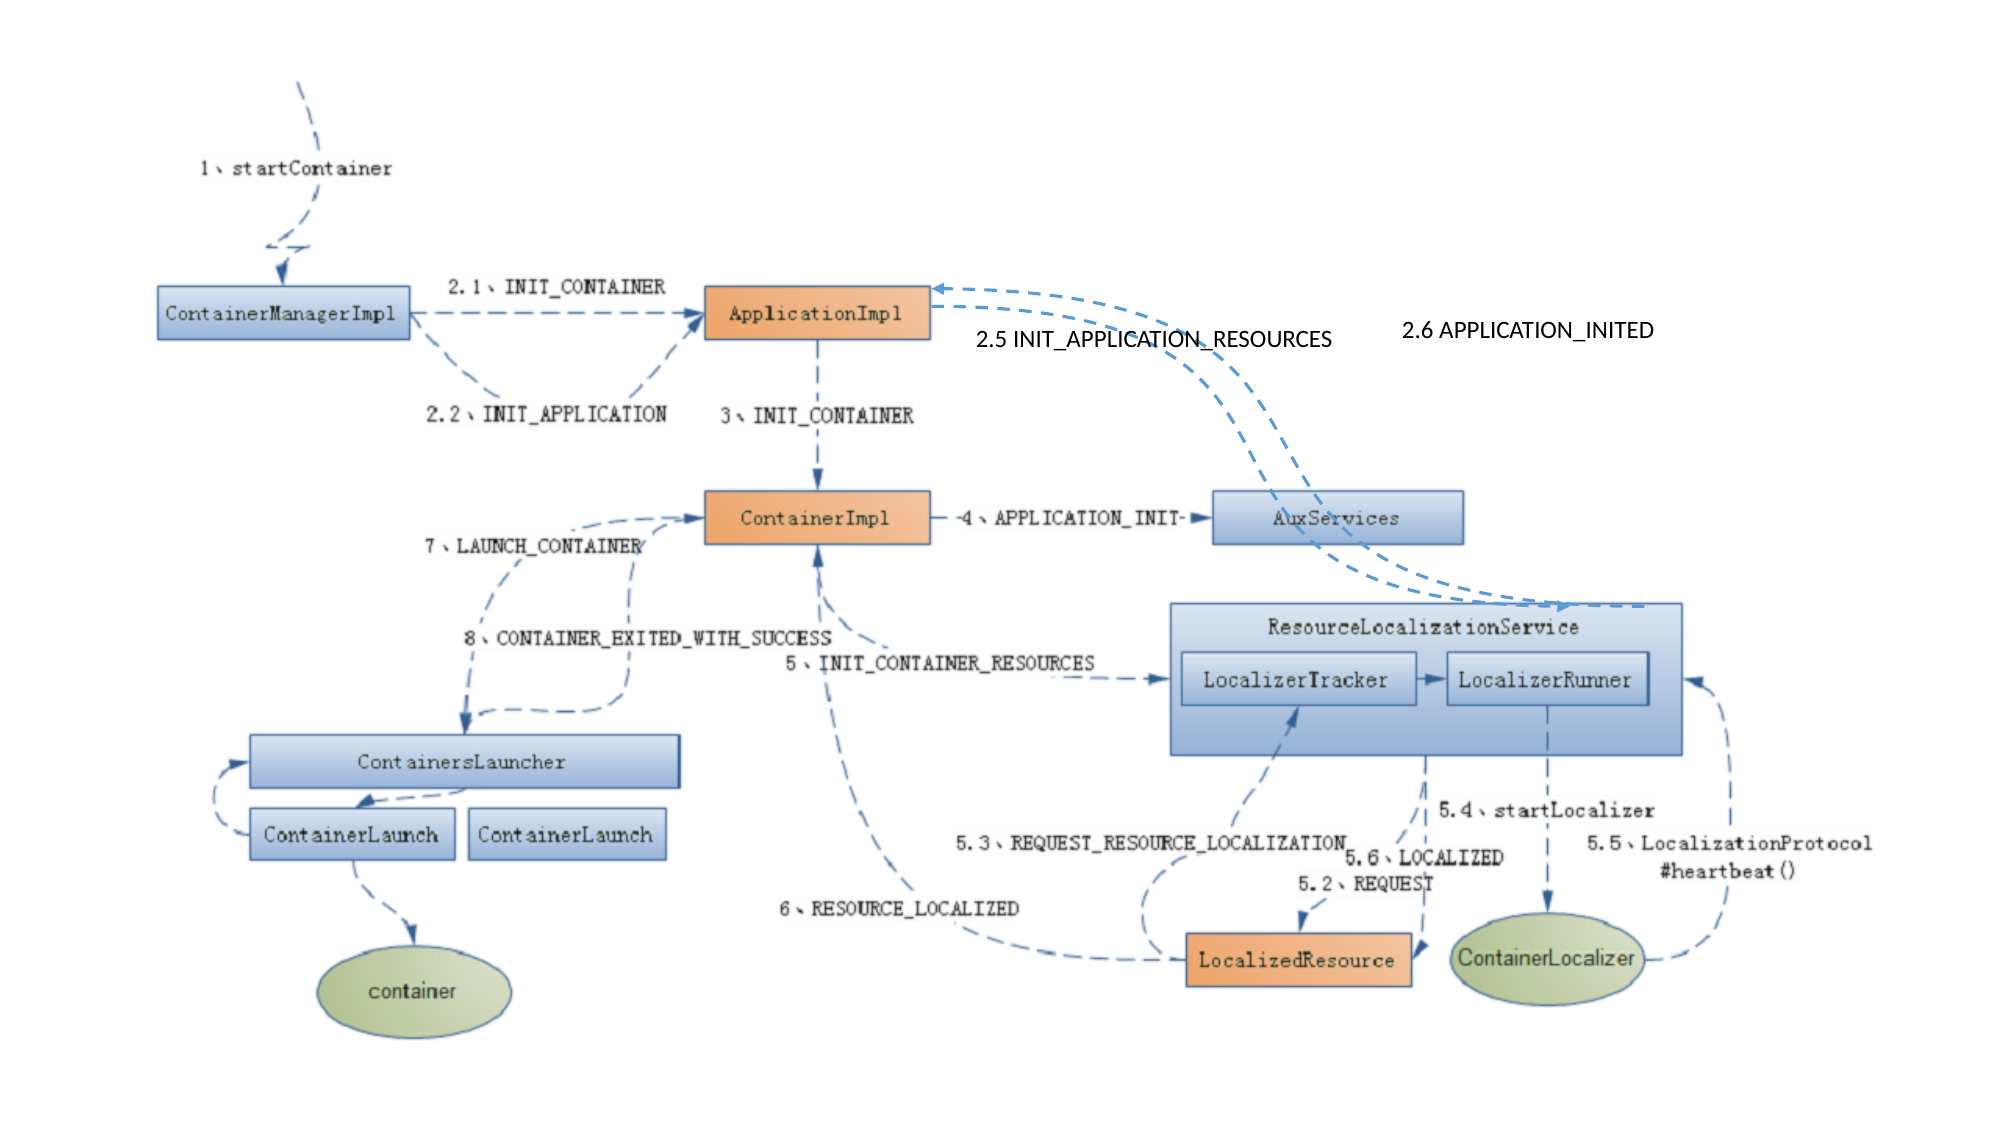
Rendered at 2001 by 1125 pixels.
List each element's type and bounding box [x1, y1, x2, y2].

text_box [931, 288, 1645, 607]
picture [120, 77, 1880, 1047]
